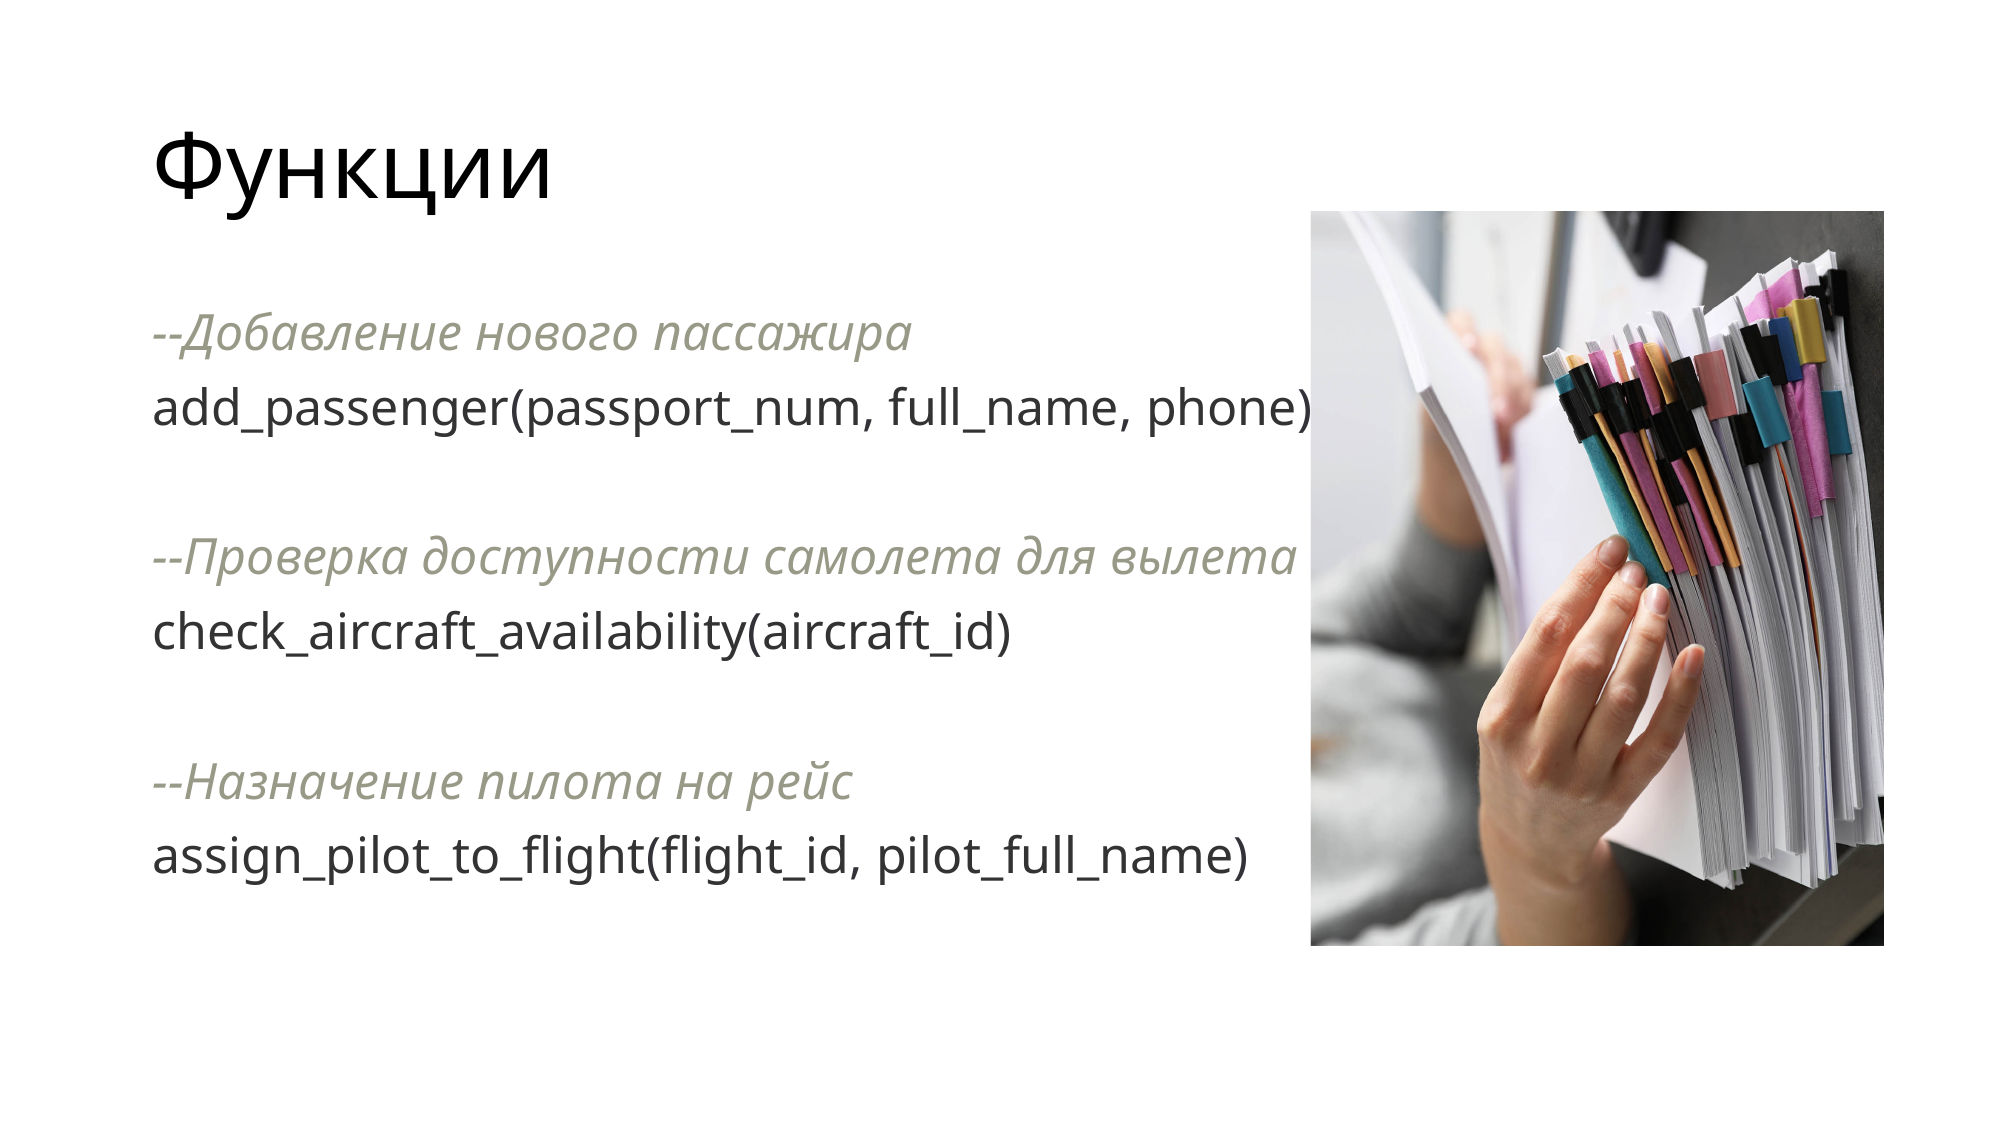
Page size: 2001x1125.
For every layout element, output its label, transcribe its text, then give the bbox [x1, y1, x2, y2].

list --Добавление нового пассажира add_passenger(passport_num, full_name, phone) --Проверка доступности самолета для вылета check_aircraft_availability(aircraft_id) --Назначение пилота на рейс assign_pilot_to_flight(flight_id, pilot_full_name) [137, 299, 1863, 1014]
title Функции [137, 59, 1863, 278]
picture [1229, 211, 1965, 946]
